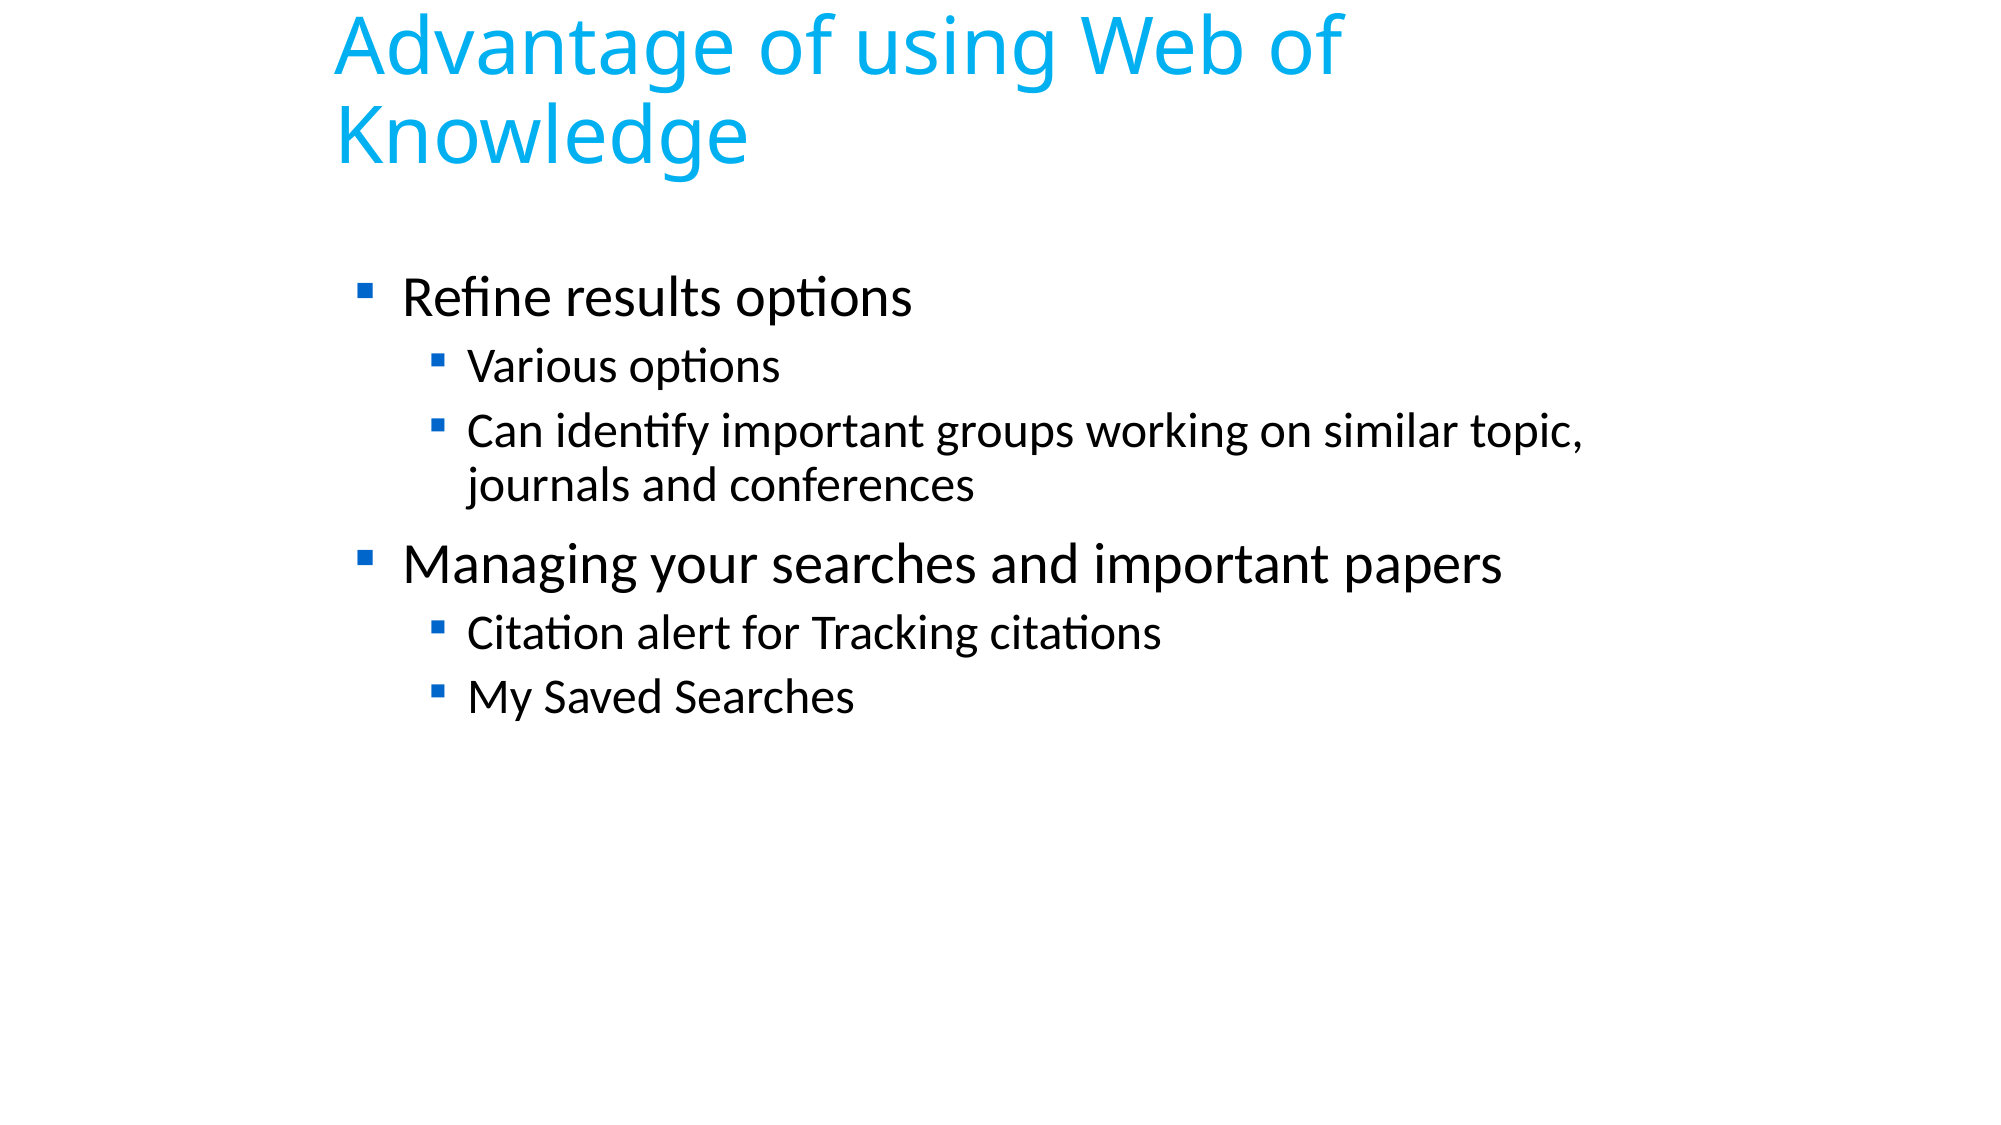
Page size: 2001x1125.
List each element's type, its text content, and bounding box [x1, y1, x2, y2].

title Advantage of using Web of Knowledge [319, 0, 1670, 189]
list Refine results options Various options Can identify important groups working on similar topic, journals and conferences Managing your searches and important papers Citation alert for Tracking citations My Saved Searches [324, 263, 1675, 993]
